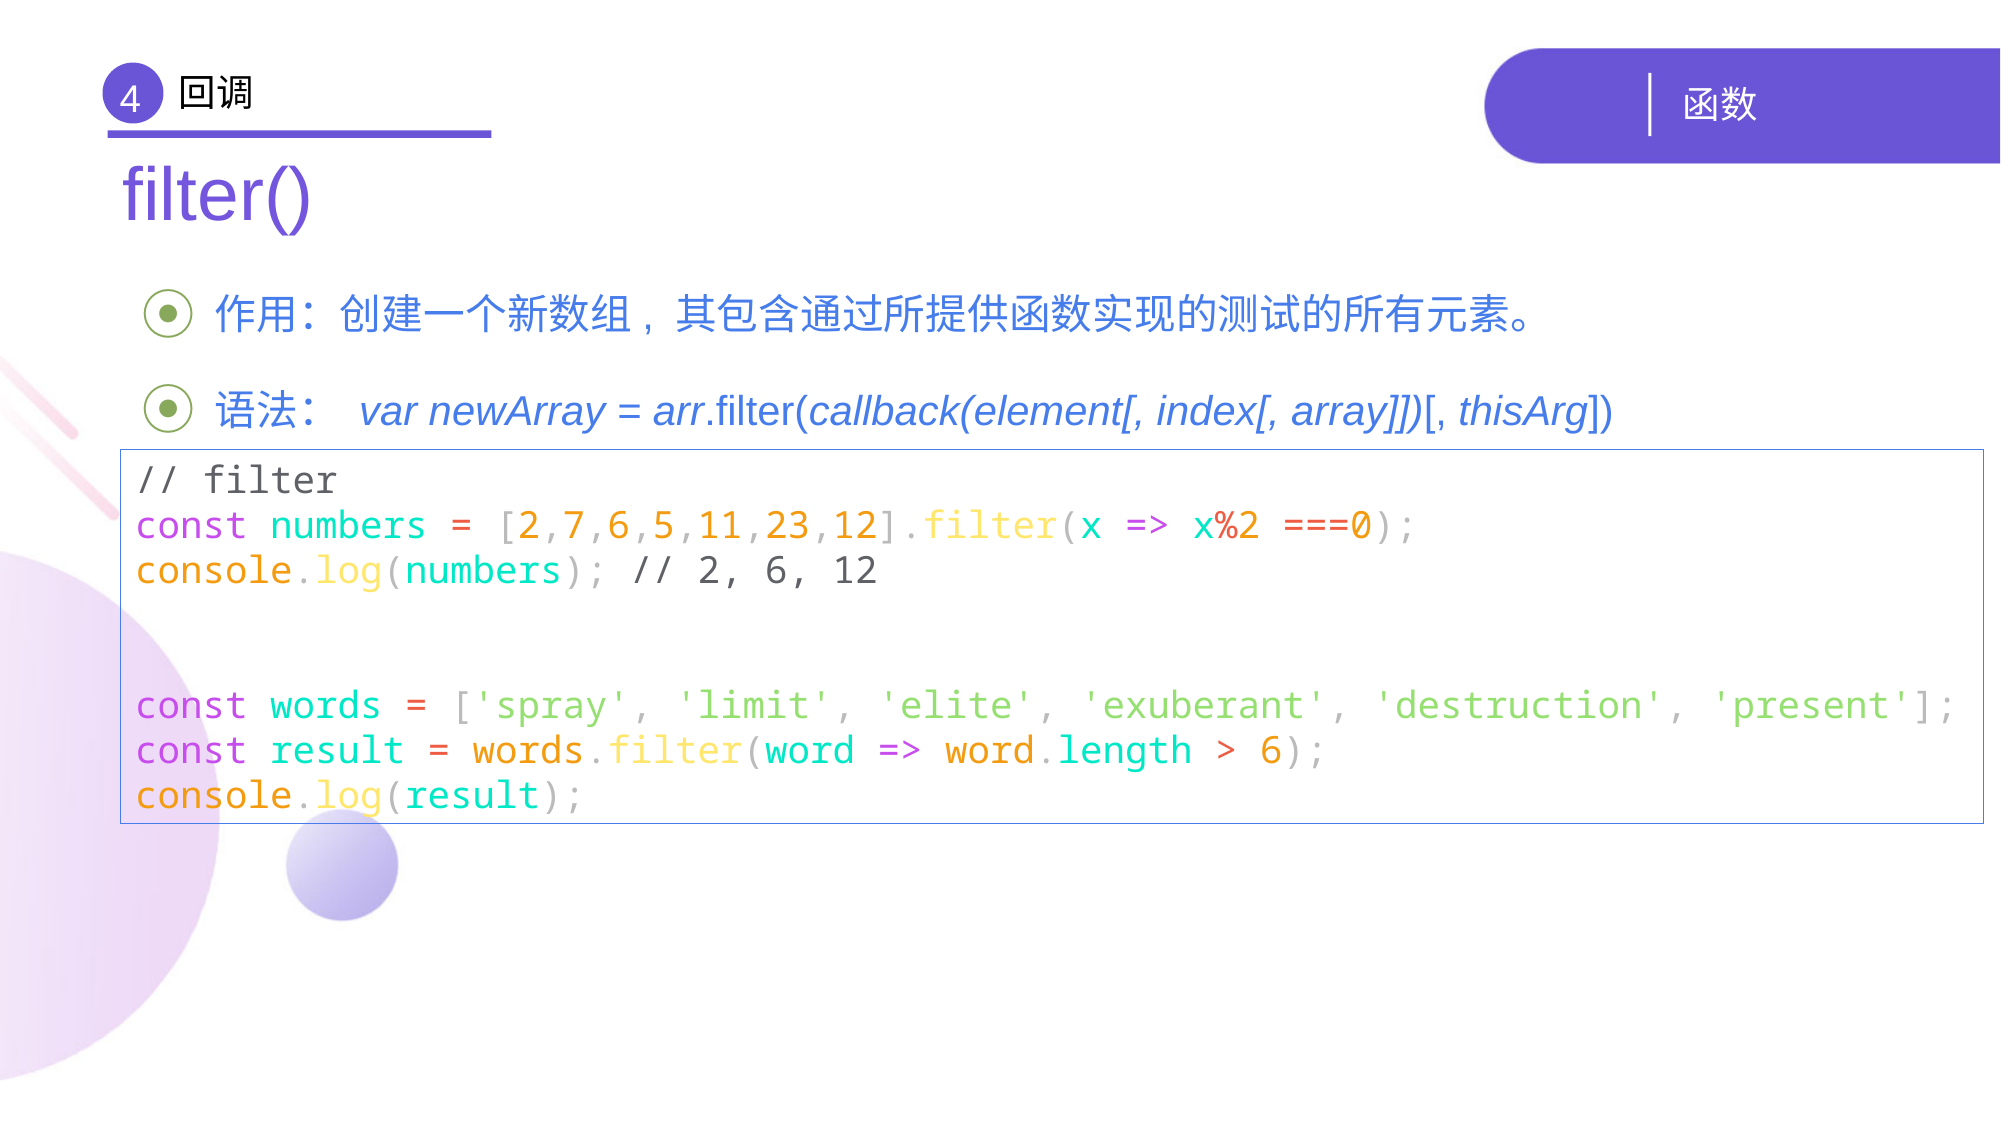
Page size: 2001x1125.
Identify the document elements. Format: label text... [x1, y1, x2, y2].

list 作用：创建一个新数组, 其包含通过所提供函数实现的测试的所有元素。 语法： var newArray = arr.filter(callback(element[, index[, array]])[, thisArg]) [126, 824, 1947, 970]
picture [0, 0, 2001, 1125]
list 作用：创建一个新数组, 其包含通过所提供函数实现的测试的所有元素。 语法： var newArray = arr.filter(callback(element[, index[, array]])[, thisArg]) [126, 255, 1947, 449]
list 4 [104, 72, 181, 129]
list 回调 [163, 66, 794, 127]
title 函数 [1667, 70, 2000, 134]
text_box // filter const numbers = [2,7,6,5,11,23,12].filter(x => x%2 ===0); console.log(numbers); // 2, 6, 12 const words = ['spray', 'limit', 'elite', 'exuberant', 'destruction', 'present']; const result = words.filter(word => word.length > 6); console.log(result); [120, 449, 1984, 824]
list filter() [107, 148, 1164, 237]
